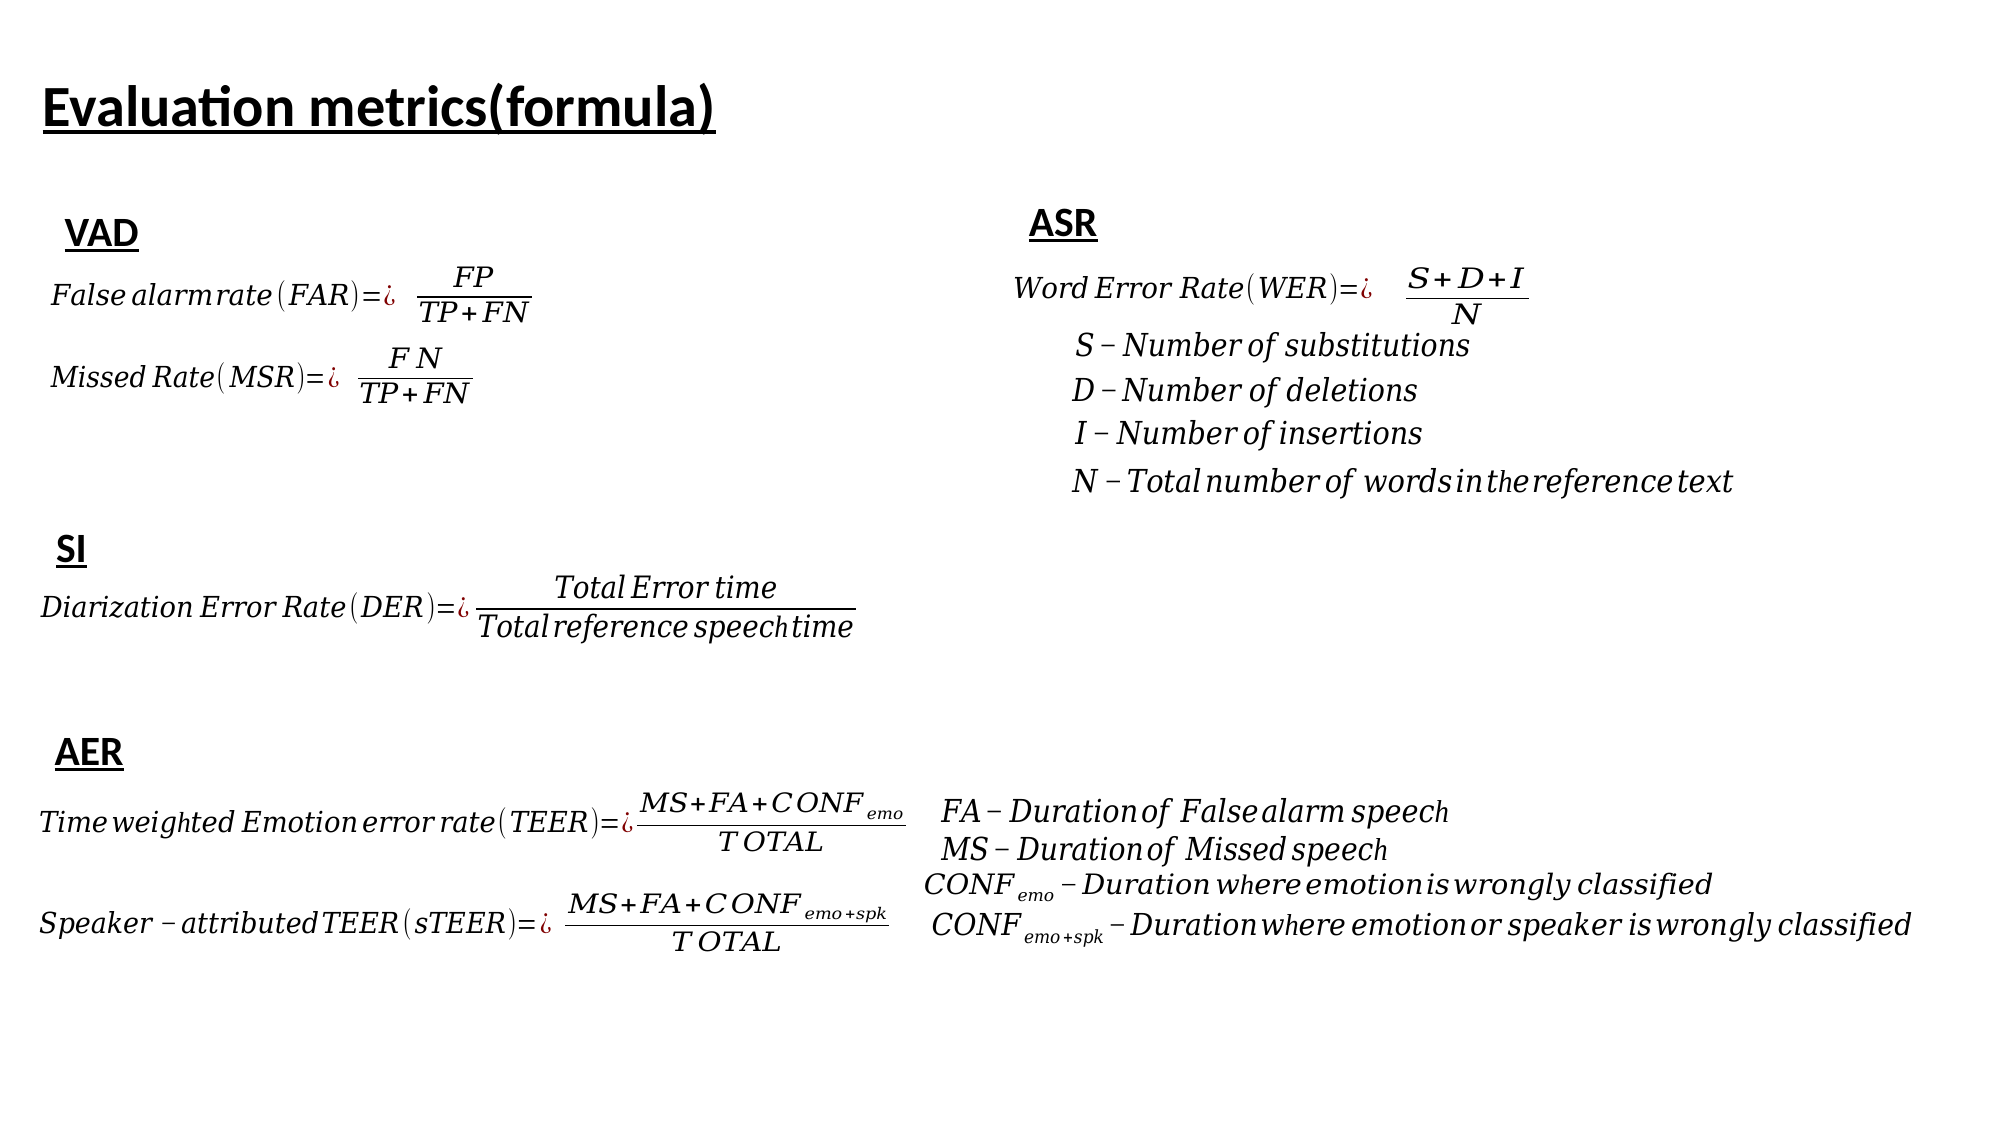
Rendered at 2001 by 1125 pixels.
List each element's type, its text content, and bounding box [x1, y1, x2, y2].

text_box Evaluation metrics(formula) [27, 60, 731, 146]
text_box ASR [1014, 187, 1113, 253]
text_box VAD [49, 197, 154, 262]
text_box AER [39, 716, 139, 782]
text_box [49, 262, 534, 411]
text_box SI [41, 513, 102, 571]
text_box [1070, 328, 1737, 500]
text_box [39, 789, 907, 857]
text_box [923, 794, 1913, 948]
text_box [39, 889, 891, 957]
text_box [39, 571, 857, 645]
